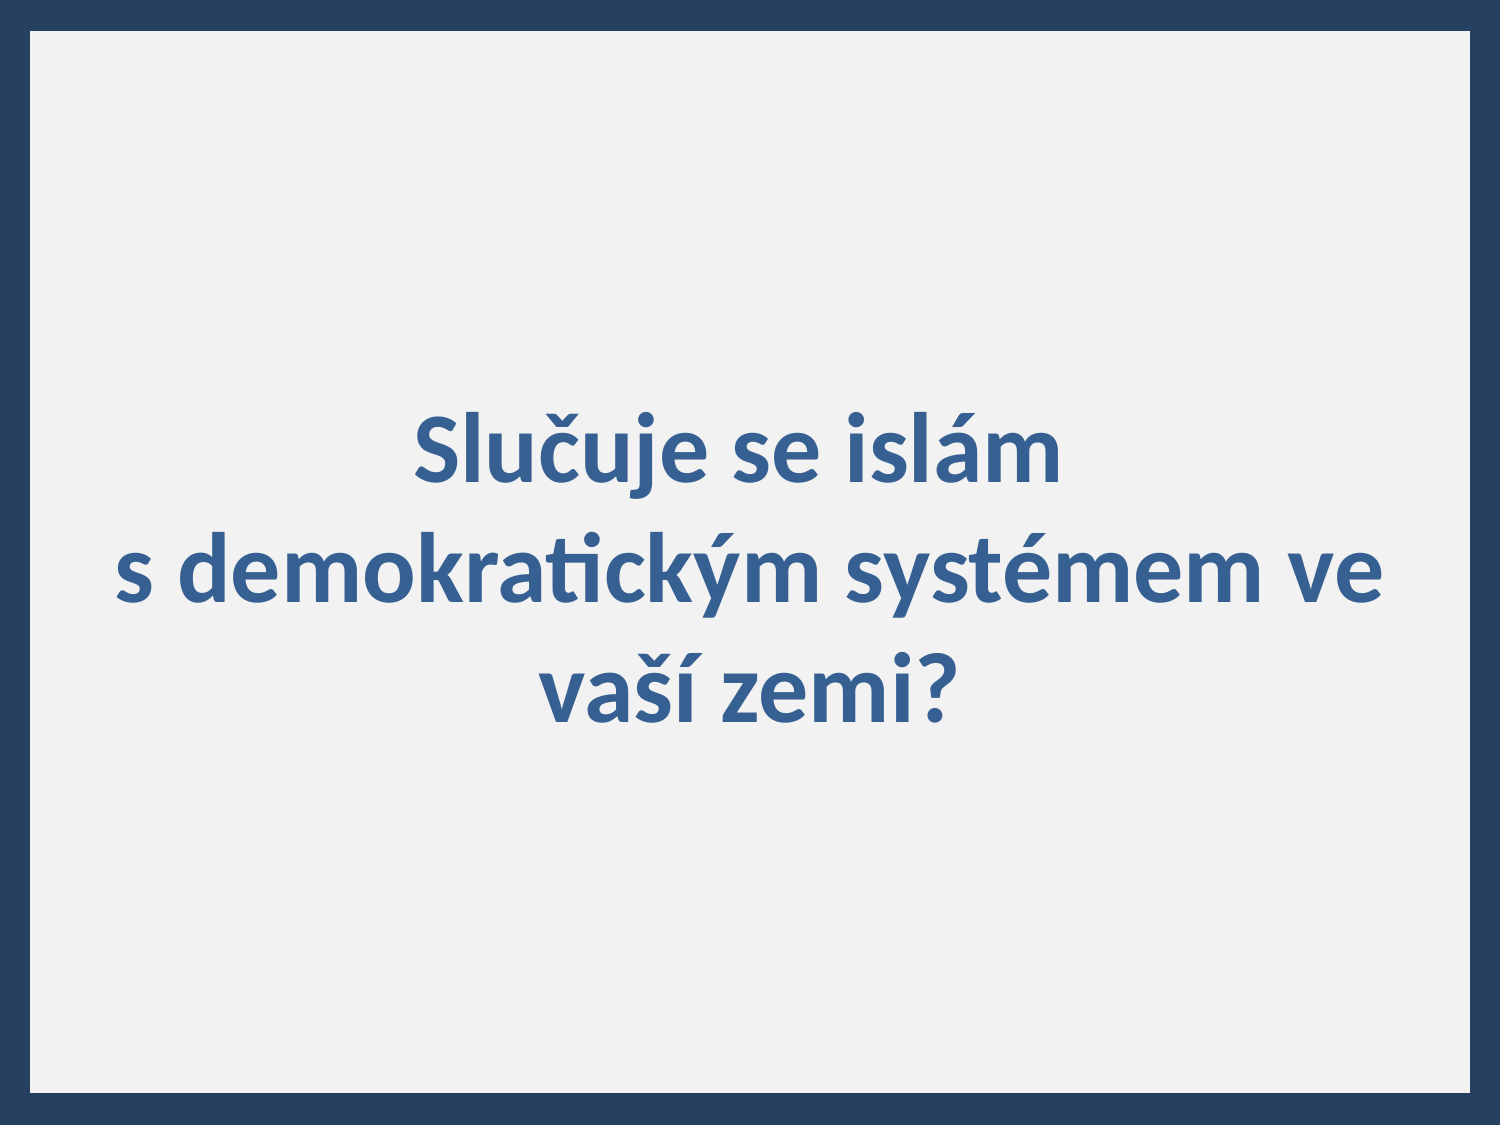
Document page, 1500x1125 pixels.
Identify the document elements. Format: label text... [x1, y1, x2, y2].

title Slučuje se islám s demokratickým systémem ve vaší zemi? [29, 30, 1471, 1094]
